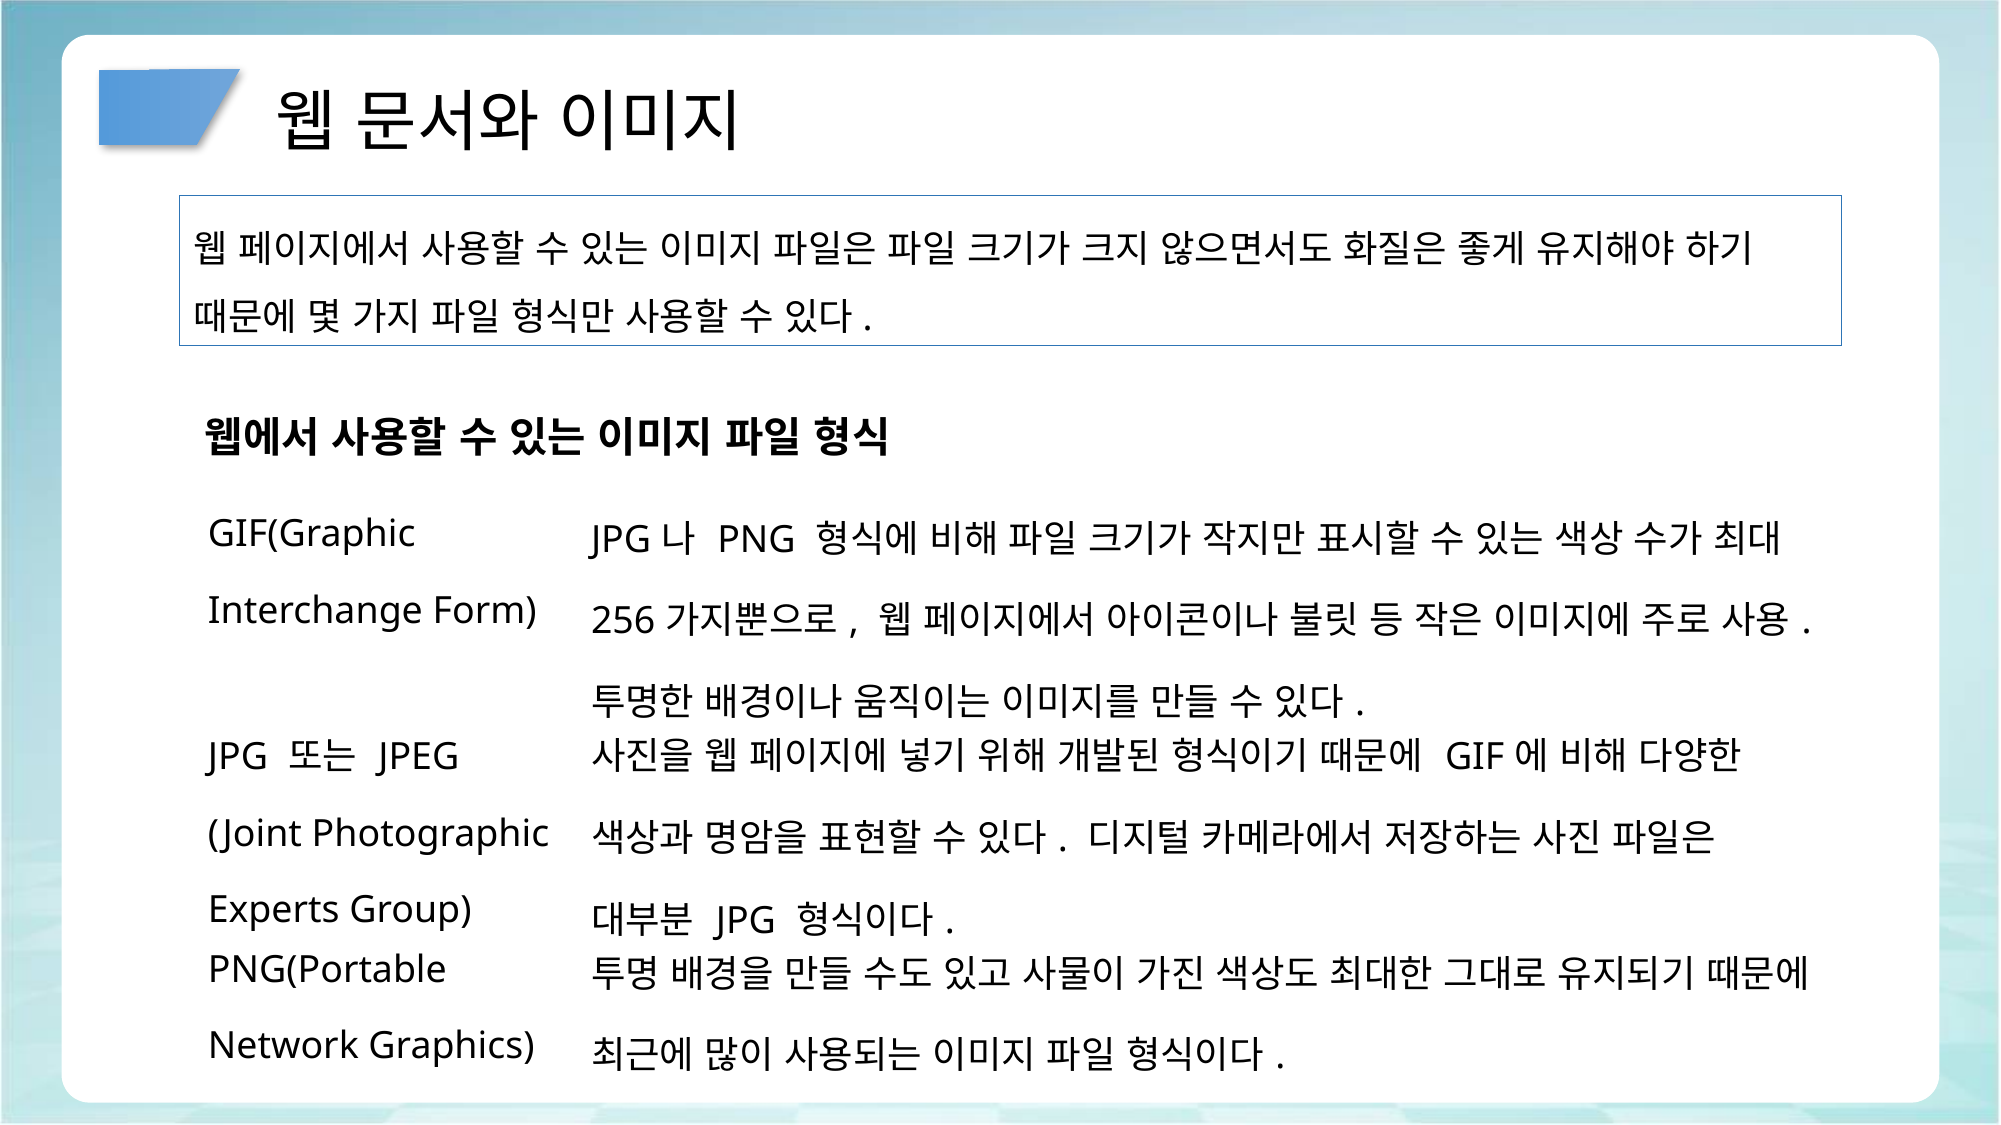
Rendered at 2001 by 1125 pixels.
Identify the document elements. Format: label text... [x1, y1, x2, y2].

table_header JPG나 PNG 형식에 비해 파일 크기가 작지만 표시할 수 있는 색상 수가 최대 256가지뿐으로, 웹 페이지에서 아이콘이나 불릿 등 작은 이미지에 주로 사용. 투명한 배경이나 움직이는 이미지를 만들 수 있다. [576, 474, 1845, 691]
table_cell JPG 또는 JPEG (Joint Photographic Experts Group) [193, 691, 576, 909]
table_cell 사진을 웹 페이지에 넣기 위해 개발된 형식이기 때문에 GIF에 비해 다양한 색상과 명암을 표현할 수 있다. 디지털 카메라에서 저장하는 사진 파일은 대부분 JPG 형식이다. [576, 691, 1845, 909]
text_box 웹 페이지에서 사용할 수 있는 이미지 파일은 파일 크기가 크지 않으면서도 화질은 좋게 유지해야 하기 때문에 몇 가지 파일 형식만 사용할 수 있다. [179, 195, 1842, 346]
table_cell PNG(Portable Network Graphics) [193, 909, 576, 1059]
text_box 웹에서 사용할 수 있는 이미지 파일 형식 [189, 403, 1031, 469]
title 웹 문서와 이미지 [222, 61, 1791, 177]
table_cell 투명 배경을 만들 수도 있고 사물이 가진 색상도 최대한 그대로 유지되기 때문에 최근에 많이 사용되는 이미지 파일 형식이다. [576, 909, 1845, 1059]
picture [0, 0, 2001, 1125]
table_header GIF(Graphic Interchange Form) [193, 474, 576, 691]
